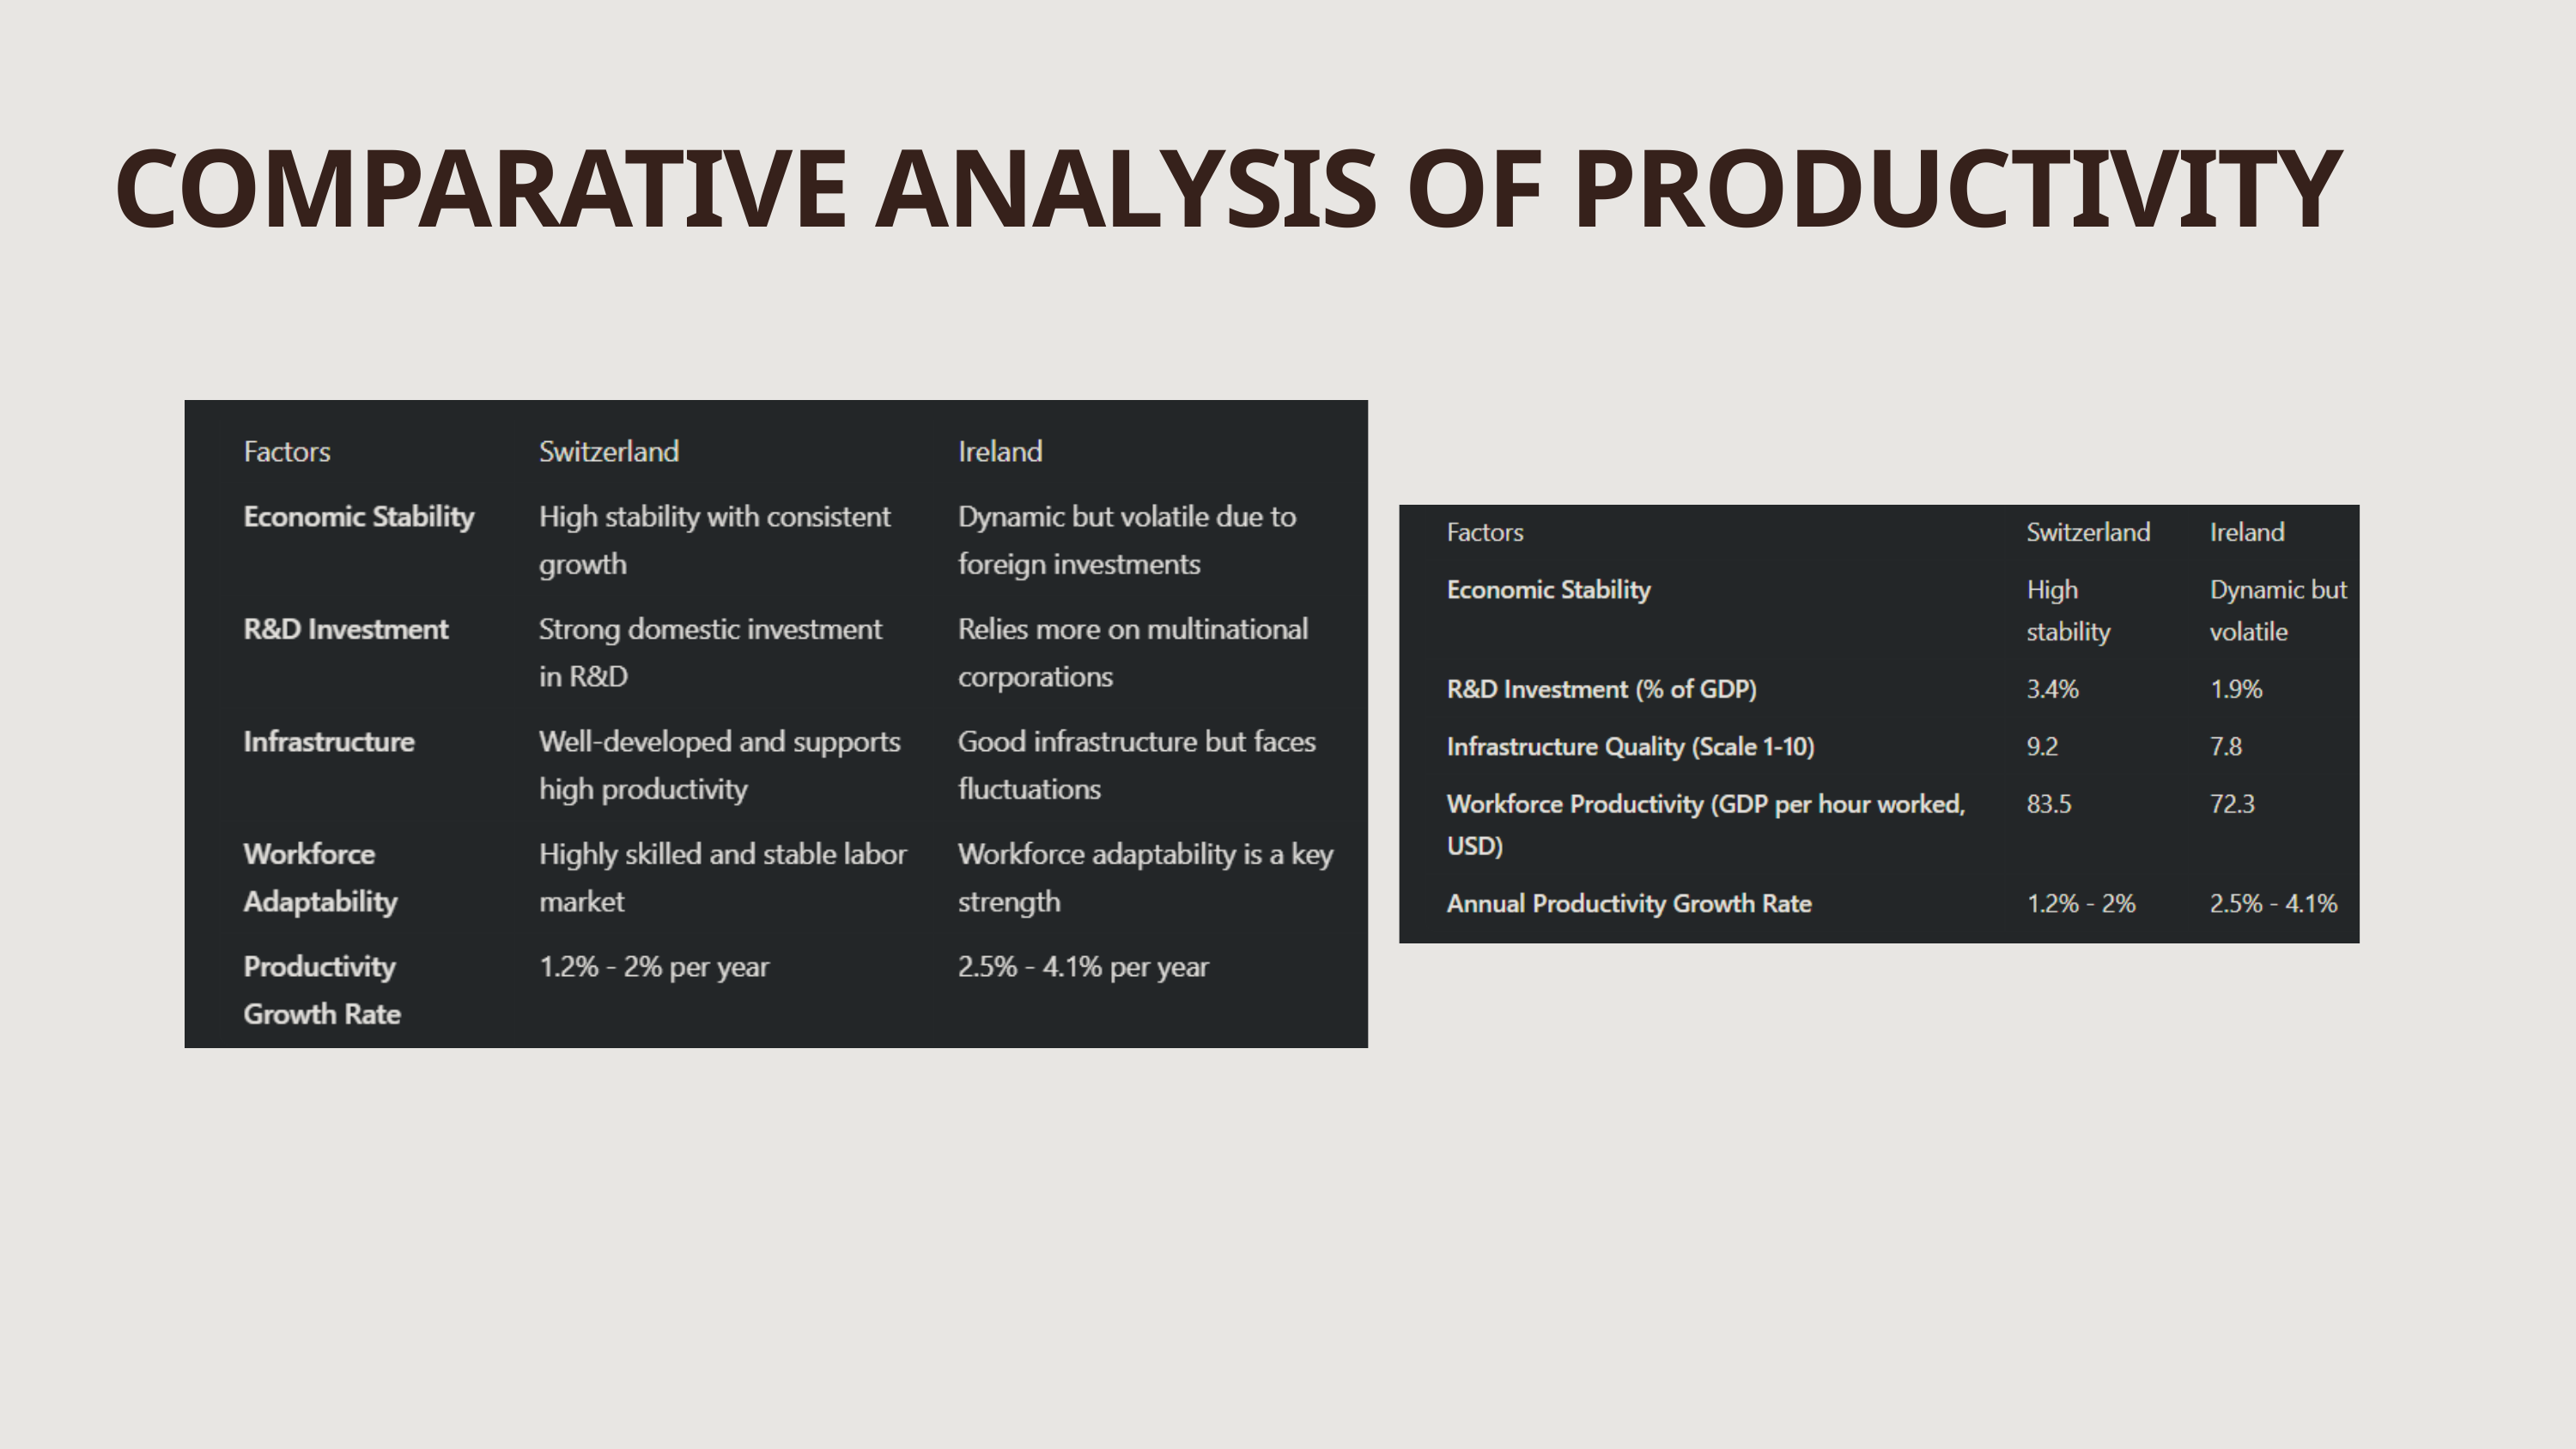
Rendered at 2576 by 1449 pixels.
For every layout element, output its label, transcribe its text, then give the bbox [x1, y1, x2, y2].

text_box COMPARATIVE ANALYSIS OF PRODUCTIVITY [96, 98, 2360, 249]
text_box [1399, 505, 2360, 943]
text_box [185, 400, 1369, 1049]
